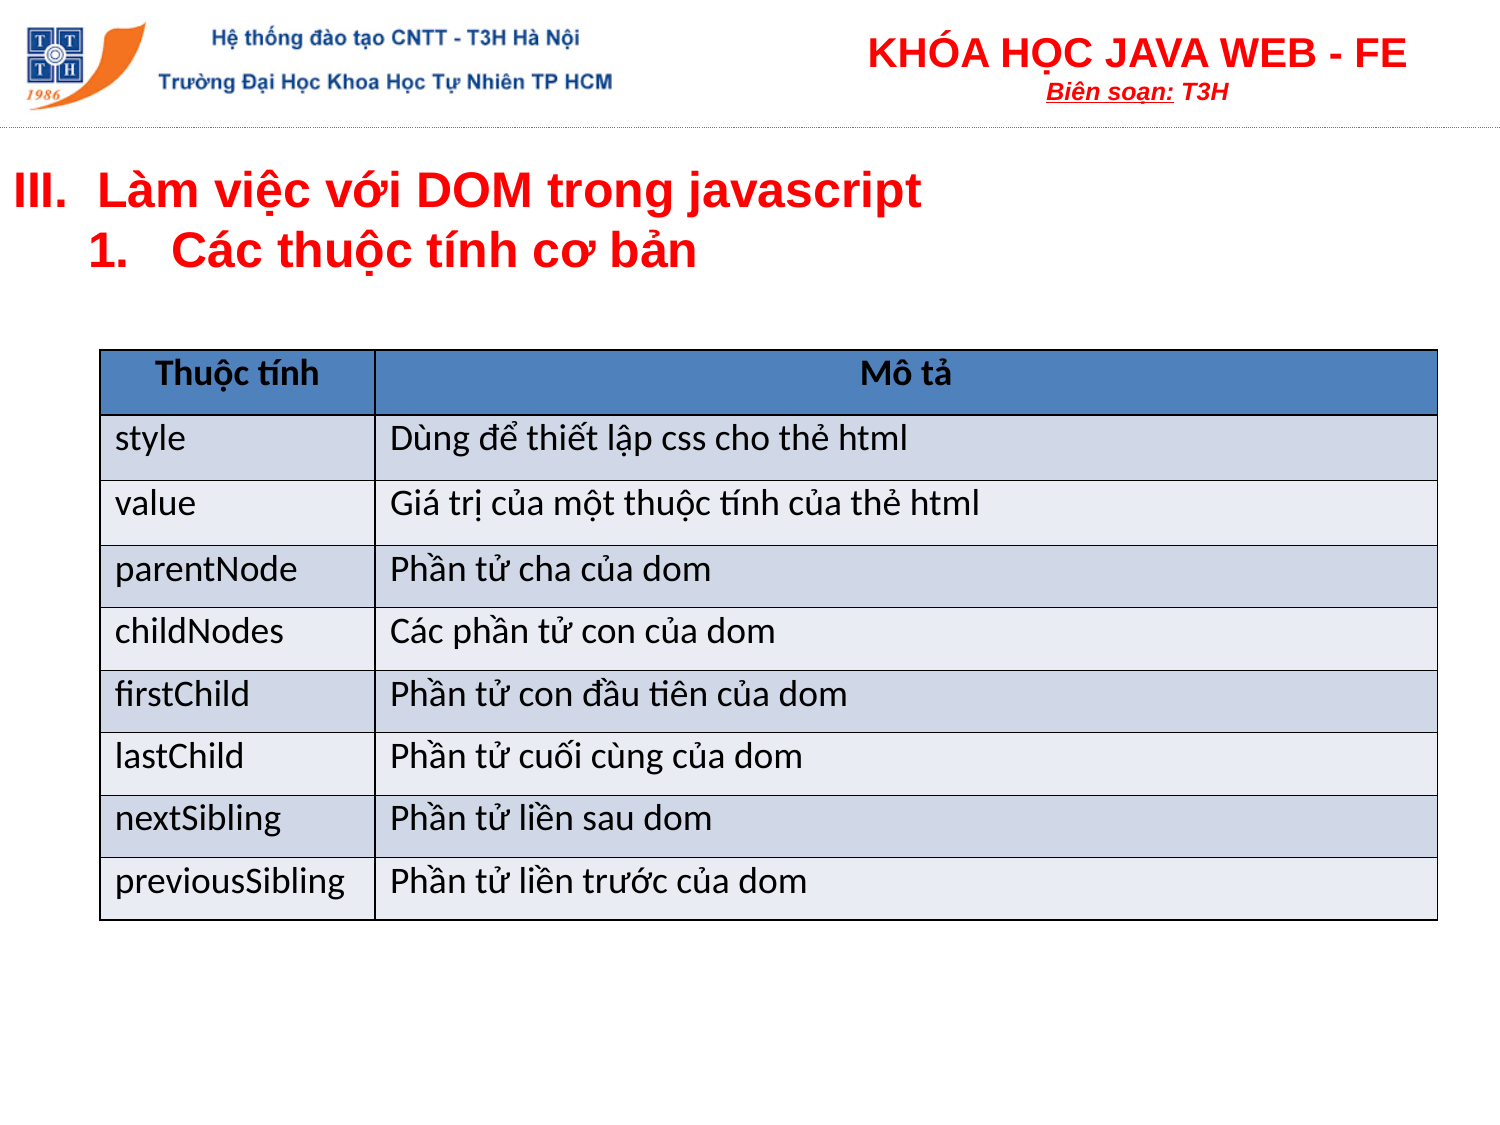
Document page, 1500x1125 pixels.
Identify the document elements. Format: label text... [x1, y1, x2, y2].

table_cell previousSibling [101, 858, 374, 919]
table_cell nextSibling [101, 796, 374, 857]
table_cell Phần tử liền trước của dom [376, 858, 1437, 919]
picture [3, 1, 642, 127]
table_header Thuộc tính [101, 351, 374, 414]
table_cell style [101, 416, 374, 480]
table_cell Dùng để thiết lập css cho thẻ html [376, 416, 1437, 480]
table_cell Giá trị của một thuộc tính của thẻ html [376, 481, 1437, 545]
table_cell childNodes [101, 608, 374, 670]
table_cell Phần tử cha của dom [376, 546, 1437, 607]
table_cell lastChild [101, 733, 374, 795]
table_header Mô tả [376, 351, 1437, 414]
text_box Làm việc với DOM trong javascript 1. Các thuộc tính cơ bản [0, 149, 1500, 285]
table_cell Phần tử con đầu tiên của dom [376, 671, 1437, 732]
table_cell Phần tử cuối cùng của dom [376, 733, 1437, 795]
table_cell parentNode [101, 546, 374, 607]
text_box KHÓA HỌC JAVA WEB - FE Biên soạn: T3H [787, 2, 1488, 127]
table_cell firstChild [101, 671, 374, 732]
table_cell Các phần tử con của dom [376, 608, 1437, 670]
table_cell value [101, 481, 374, 545]
table_cell Phần tử liền sau dom [376, 796, 1437, 857]
